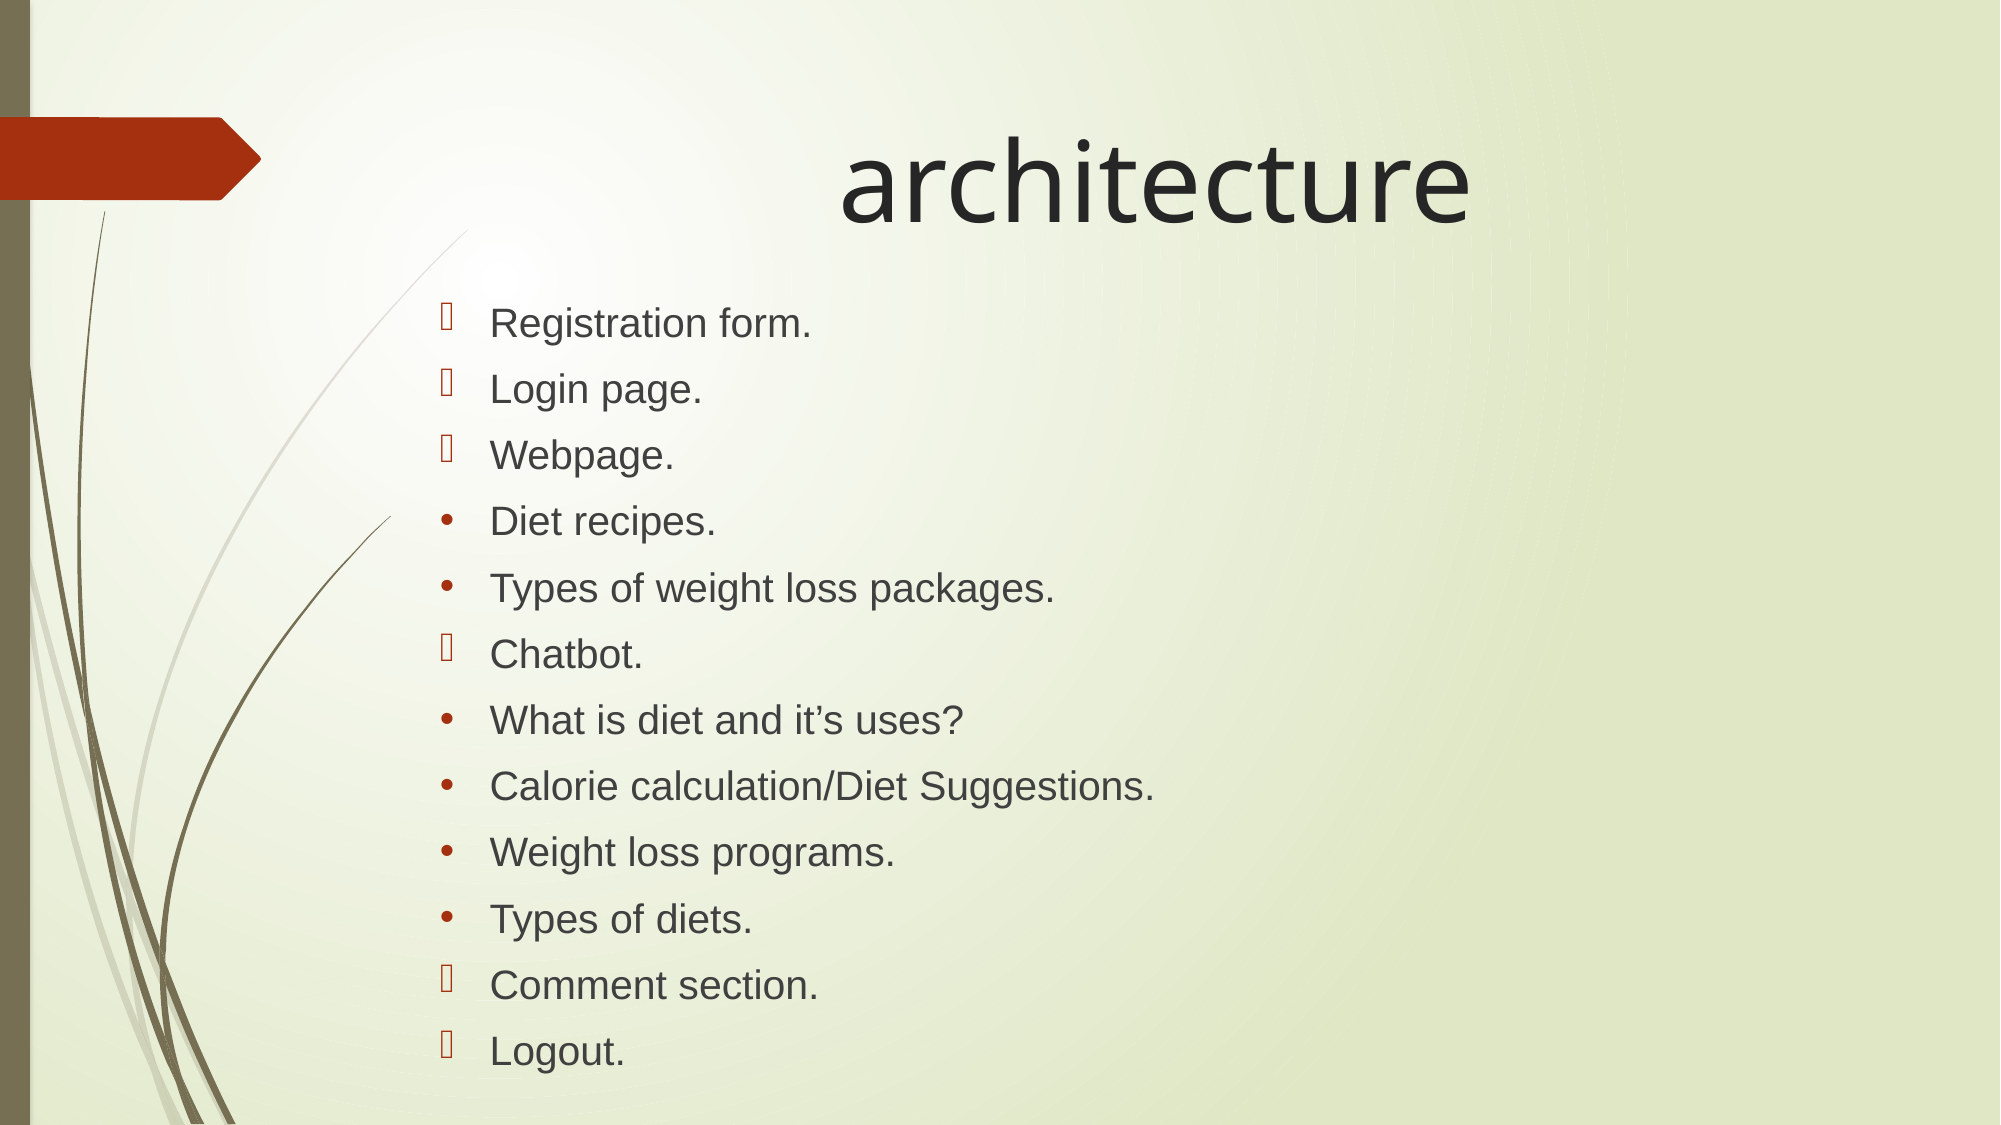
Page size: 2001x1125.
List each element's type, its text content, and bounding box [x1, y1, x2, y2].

title architecture [425, 102, 1888, 288]
list Registration form. Login page. Webpage. Diet recipes. Types of weight loss packages. Chatbot. What is diet and it’s uses? Calorie calculation/Diet Suggestions. Weight loss programs. Types of diets. Comment section. Logout. [424, 288, 1888, 1086]
